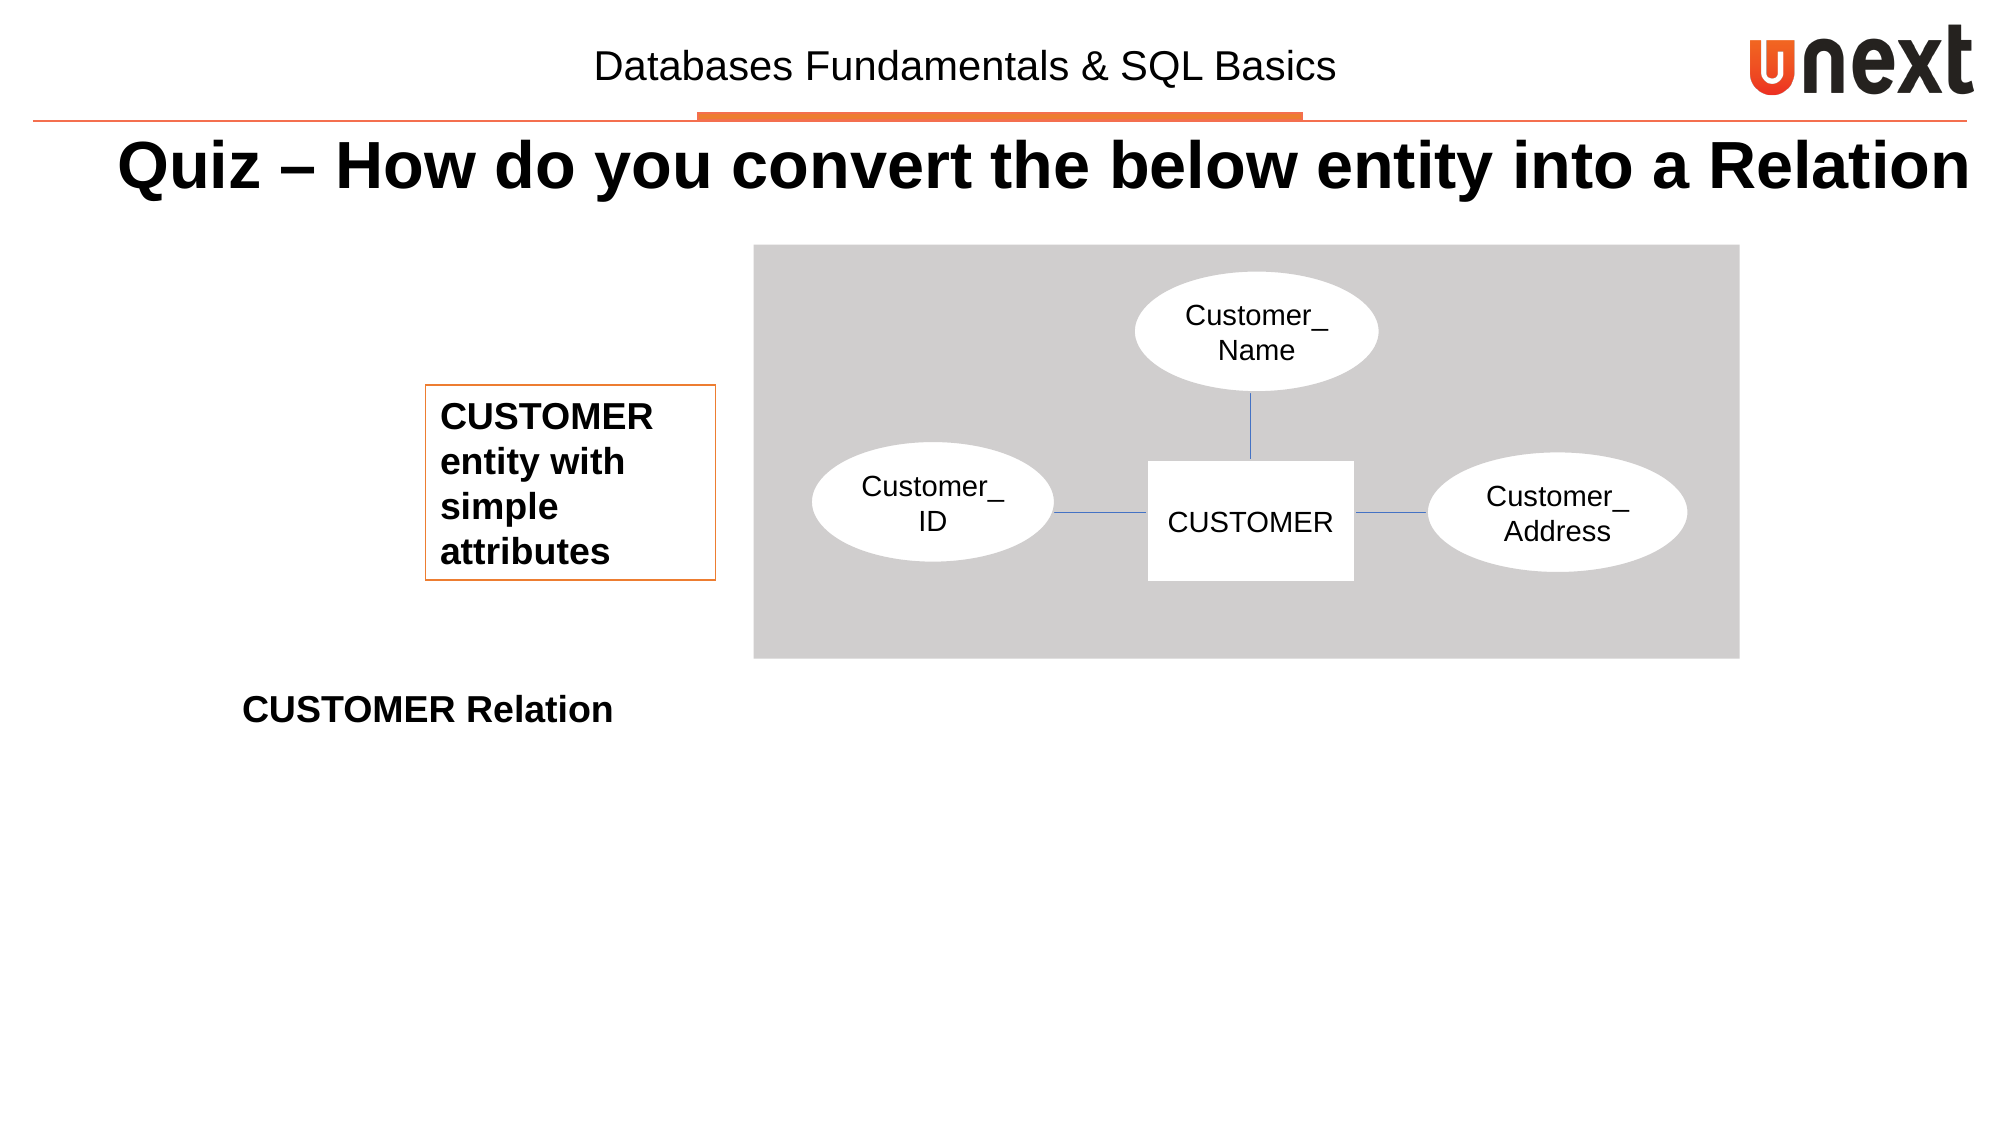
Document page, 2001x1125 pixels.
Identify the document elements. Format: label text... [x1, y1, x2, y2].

text_box CUSTOMER Relation [227, 677, 630, 738]
text_box CUSTOMER entity with simple attributes [425, 385, 716, 580]
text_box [753, 244, 1740, 659]
text_box Quiz – How do you convert the below entity into a Relation [102, 123, 2000, 241]
picture [1734, 12, 1989, 110]
